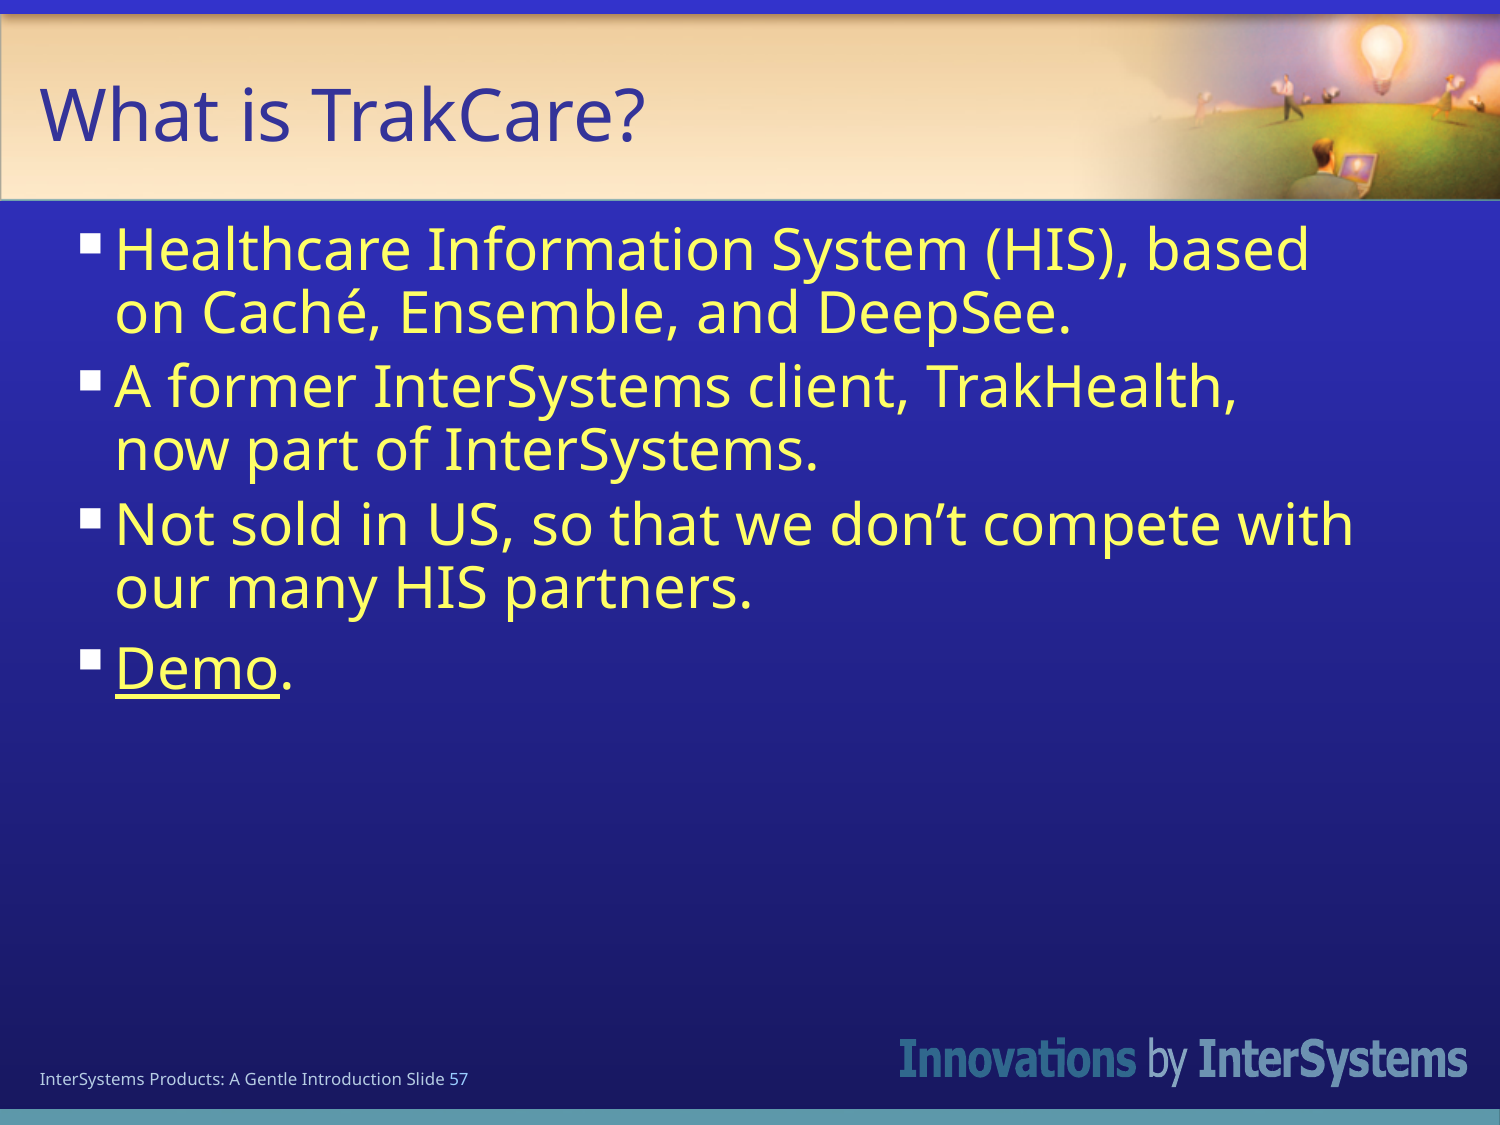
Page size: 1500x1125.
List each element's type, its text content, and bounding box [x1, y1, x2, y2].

list Healthcare Information System (HIS), based on Caché, Ensemble, and DeepSee. A former InterSystems client, TrakHealth, now part of InterSystems. Not sold in US, so that we don’t compete with our many HIS partners. Demo. [62, 212, 1372, 757]
picture [0, 14, 1500, 201]
title What is TrakCare? [24, 24, 1240, 200]
picture [0, 1109, 1500, 1125]
